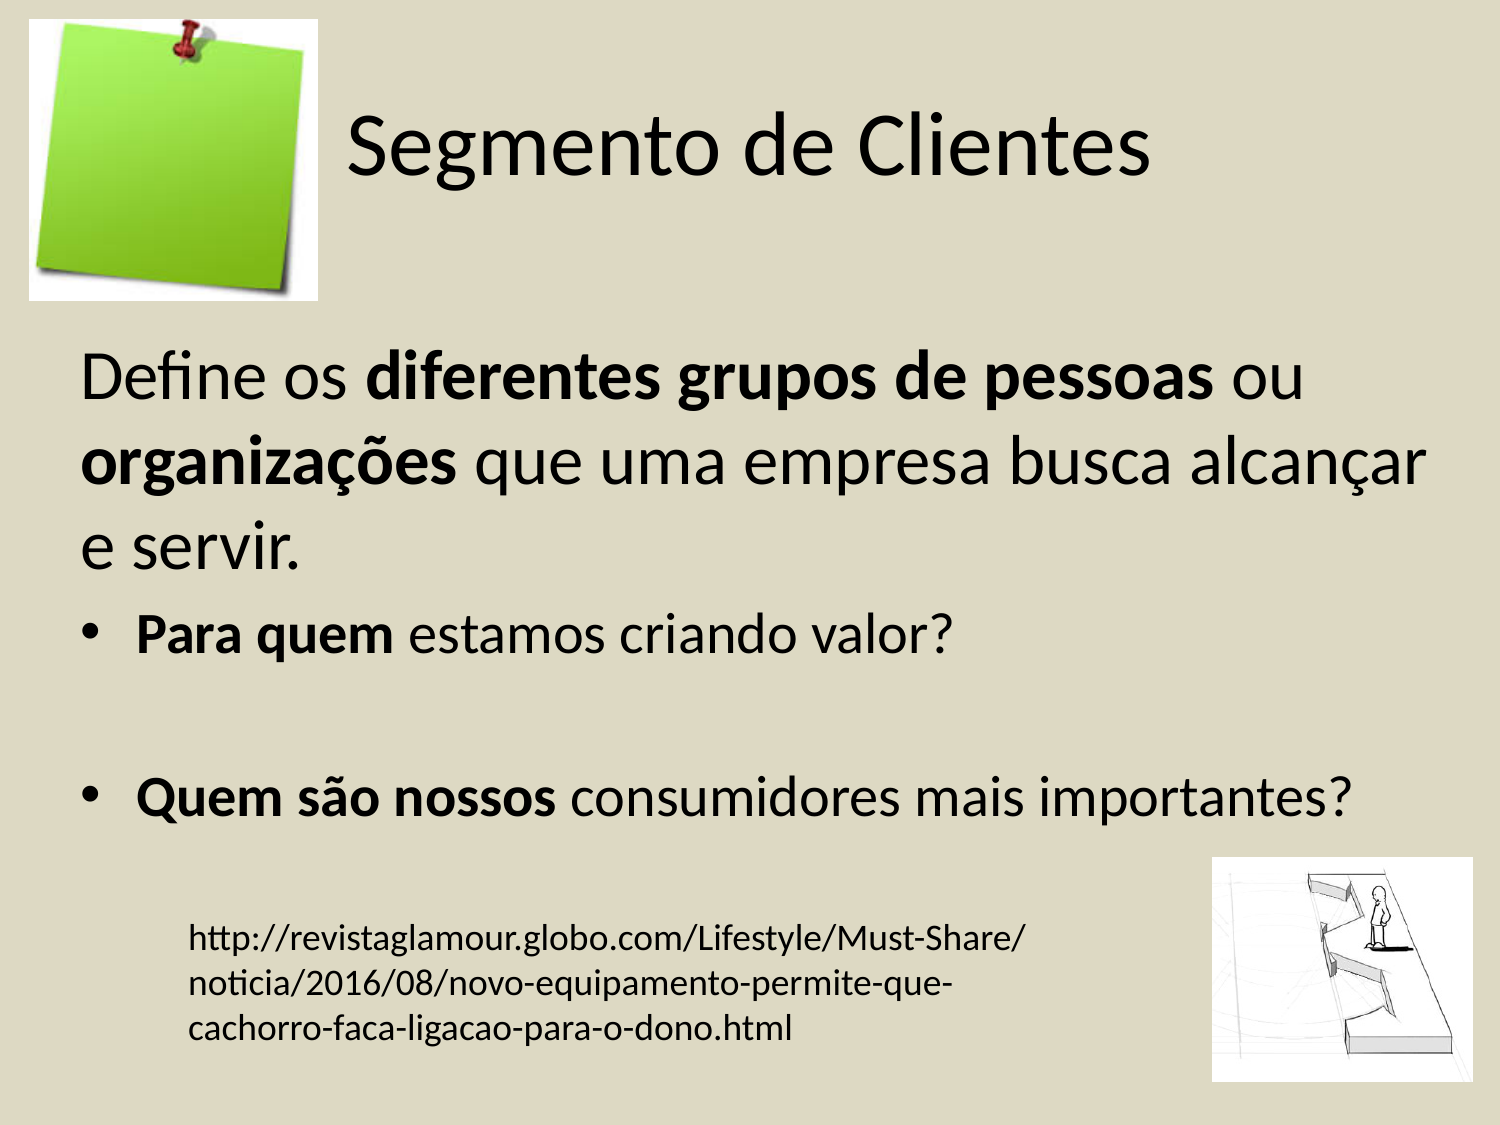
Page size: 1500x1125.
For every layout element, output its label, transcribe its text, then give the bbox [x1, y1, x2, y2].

text_box http://revistaglamour.globo.com/Lifestyle/Must-Share/noticia/2016/08/novo-equipamento-permite-que-cachorro-faca-ligacao-para-o-dono.html [173, 905, 1099, 1055]
picture [1212, 857, 1473, 1083]
picture [29, 18, 318, 302]
title Segmento de Clientes [322, 45, 1425, 233]
list Define os diferentes grupos de pessoas ou organizações que uma empresa busca alcançar e servir. Para quem estamos criando valor? Quem são nossos consumidores mais importantes? [64, 321, 1461, 1064]
